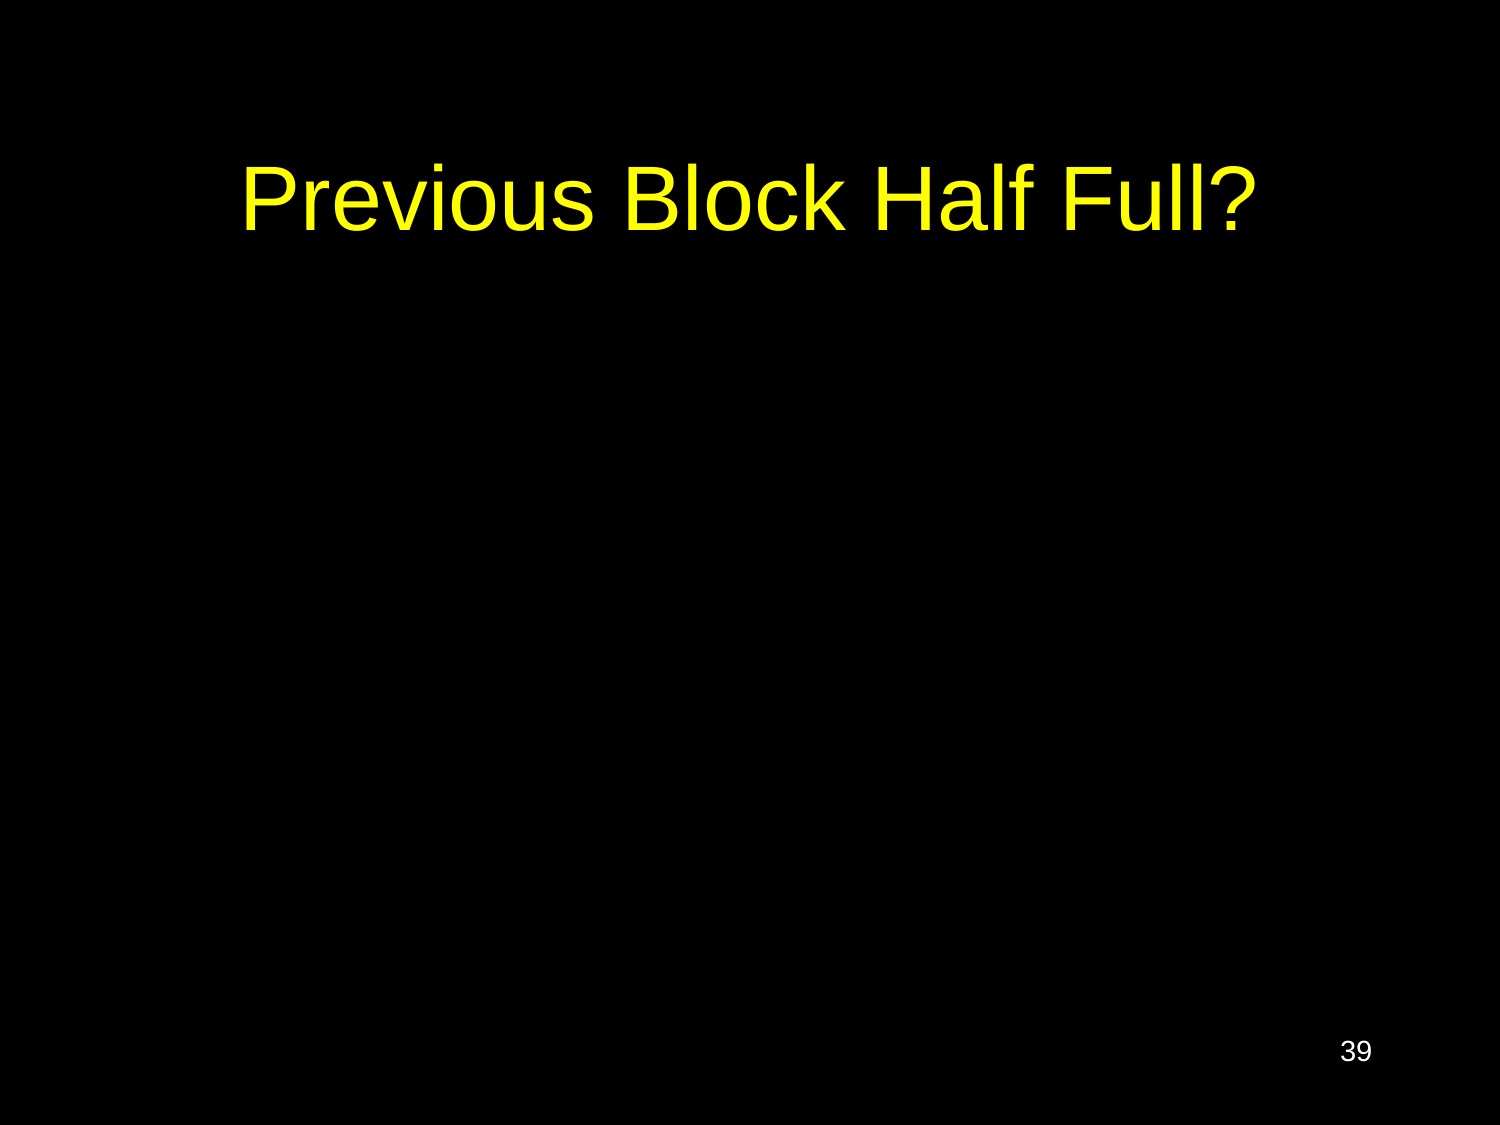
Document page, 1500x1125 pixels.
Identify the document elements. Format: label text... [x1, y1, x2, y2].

slide_number 39 [1074, 1024, 1388, 1101]
title Previous Block Half Full? [112, 99, 1388, 288]
